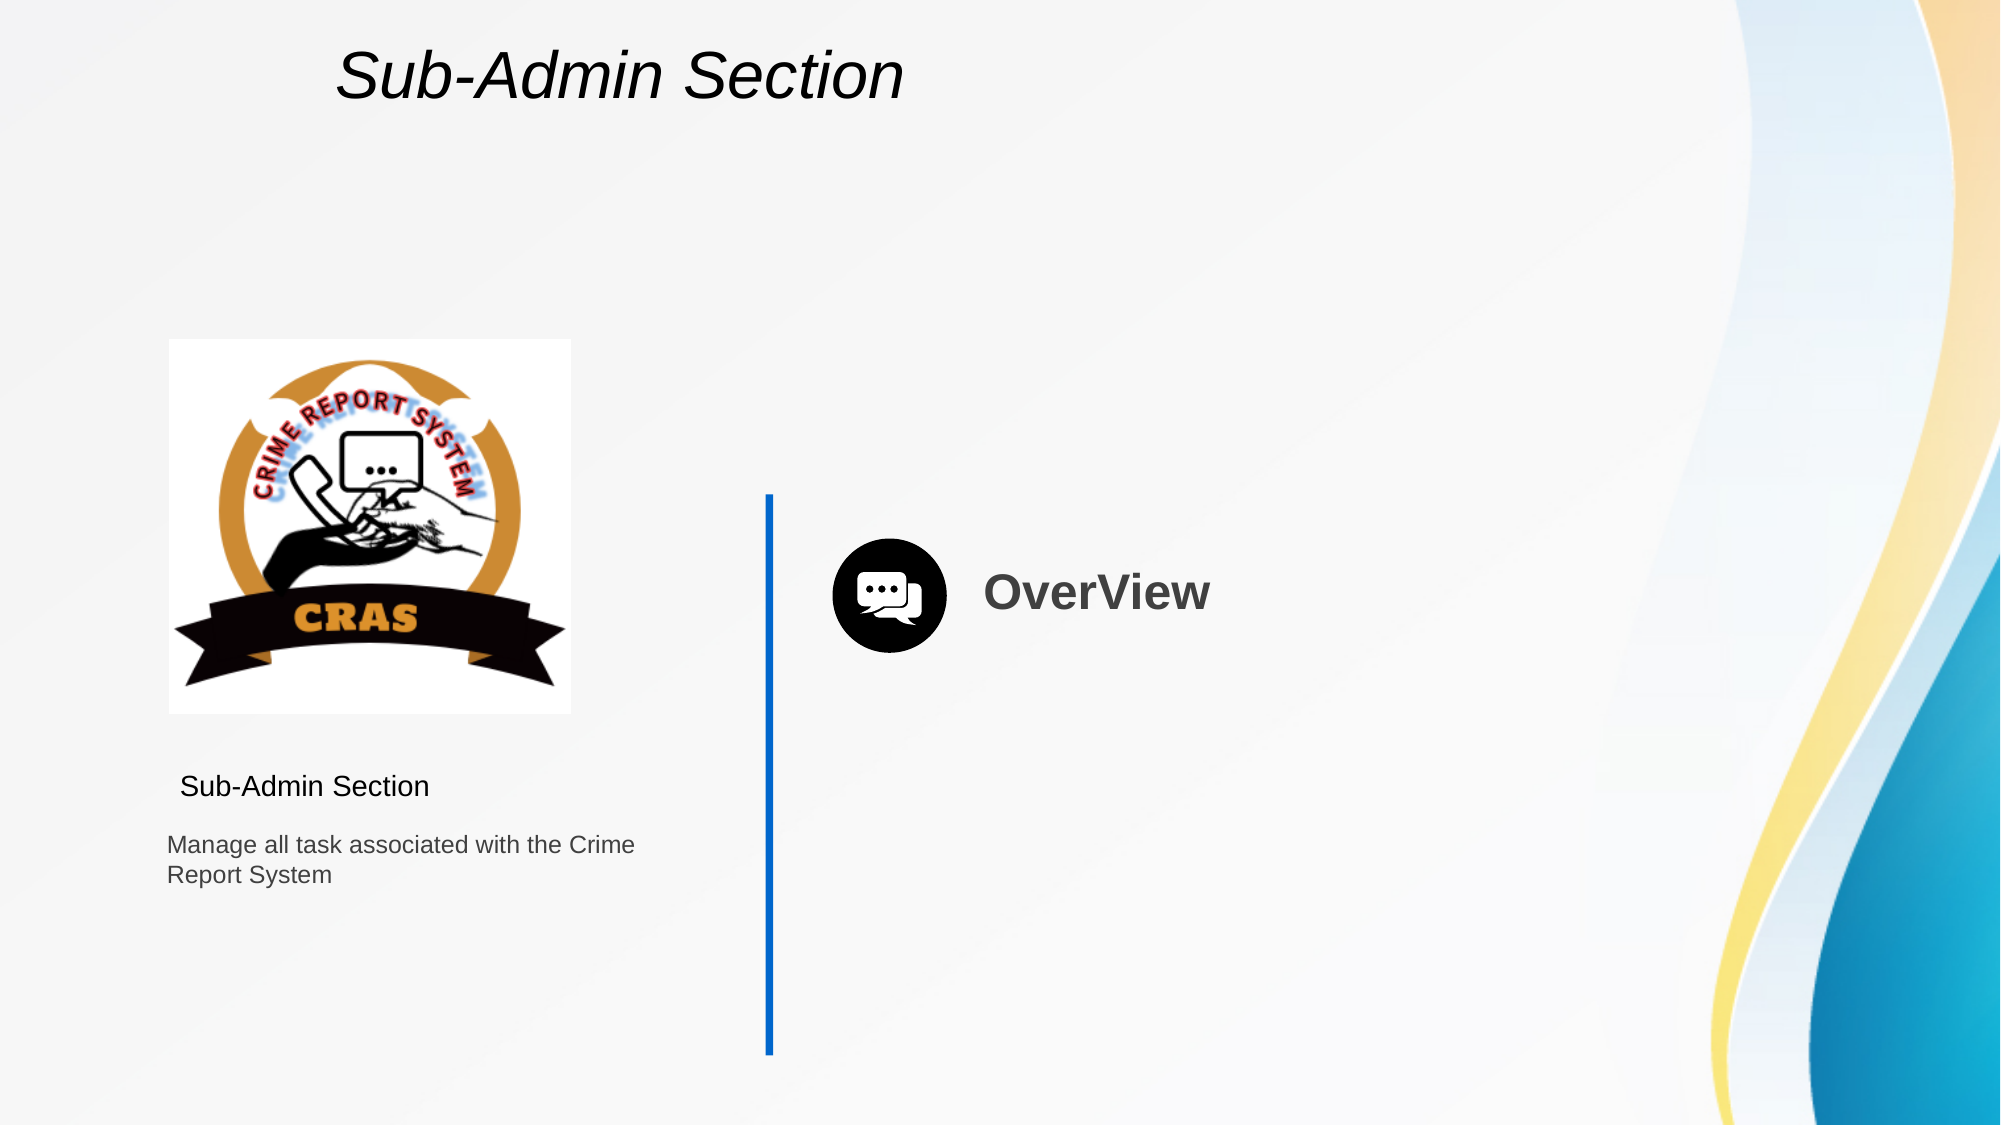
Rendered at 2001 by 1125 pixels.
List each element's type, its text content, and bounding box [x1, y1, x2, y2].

picture [0, 0, 2001, 1125]
text_box [831, 537, 948, 654]
text_box [856, 571, 923, 627]
text_box Sub-Admin Section [320, 24, 1337, 119]
text_box Sub-Admin Section [165, 760, 446, 810]
text_box Manage all task associated with the Crime Report System [152, 820, 712, 896]
text_box [765, 493, 774, 1056]
text_box OverView [968, 558, 1907, 629]
